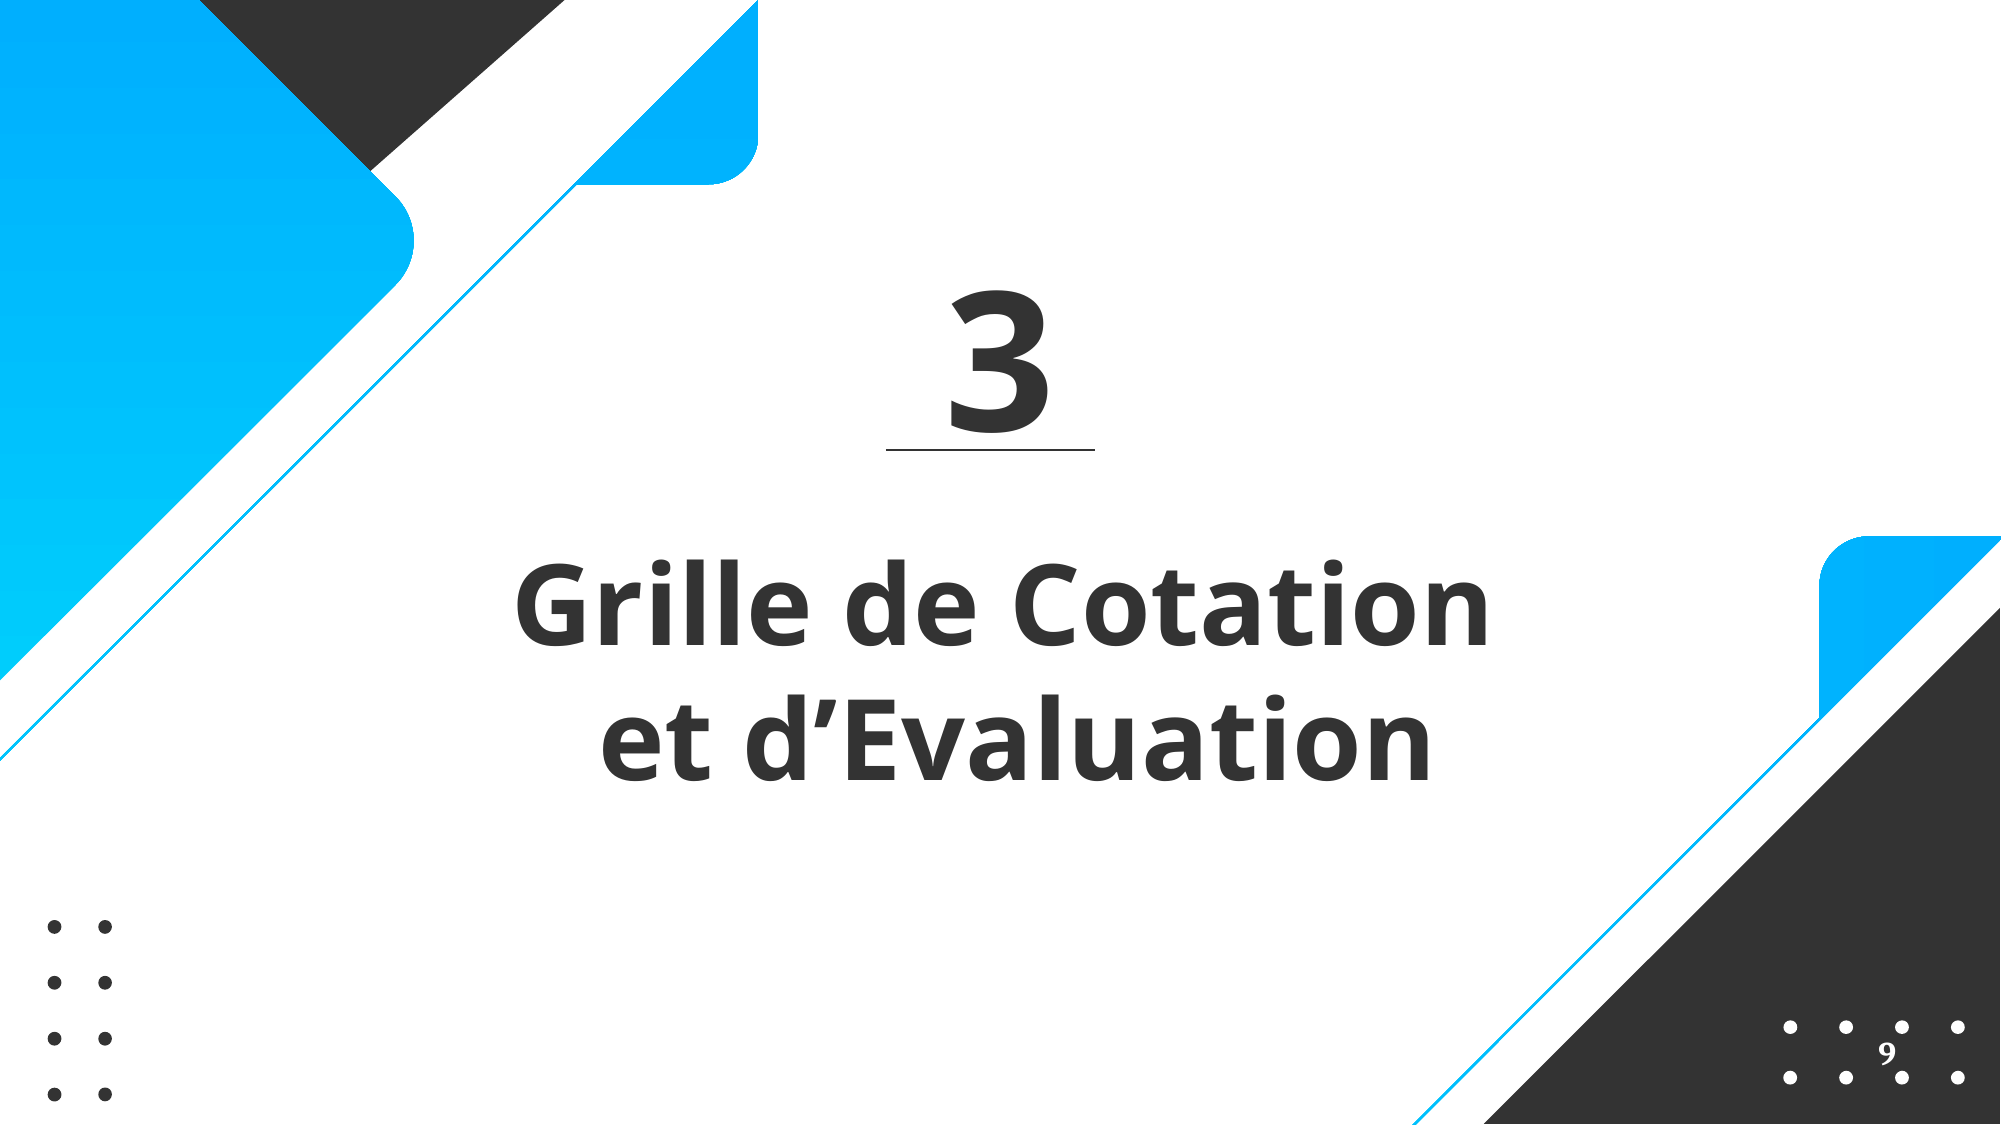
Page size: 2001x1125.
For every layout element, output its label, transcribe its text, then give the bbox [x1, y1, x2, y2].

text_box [0, 0, 759, 1046]
title Grille de Cotation et d’Evaluation [764, 515, 1710, 824]
title 3 [861, 258, 1139, 490]
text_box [958, 536, 2000, 1125]
